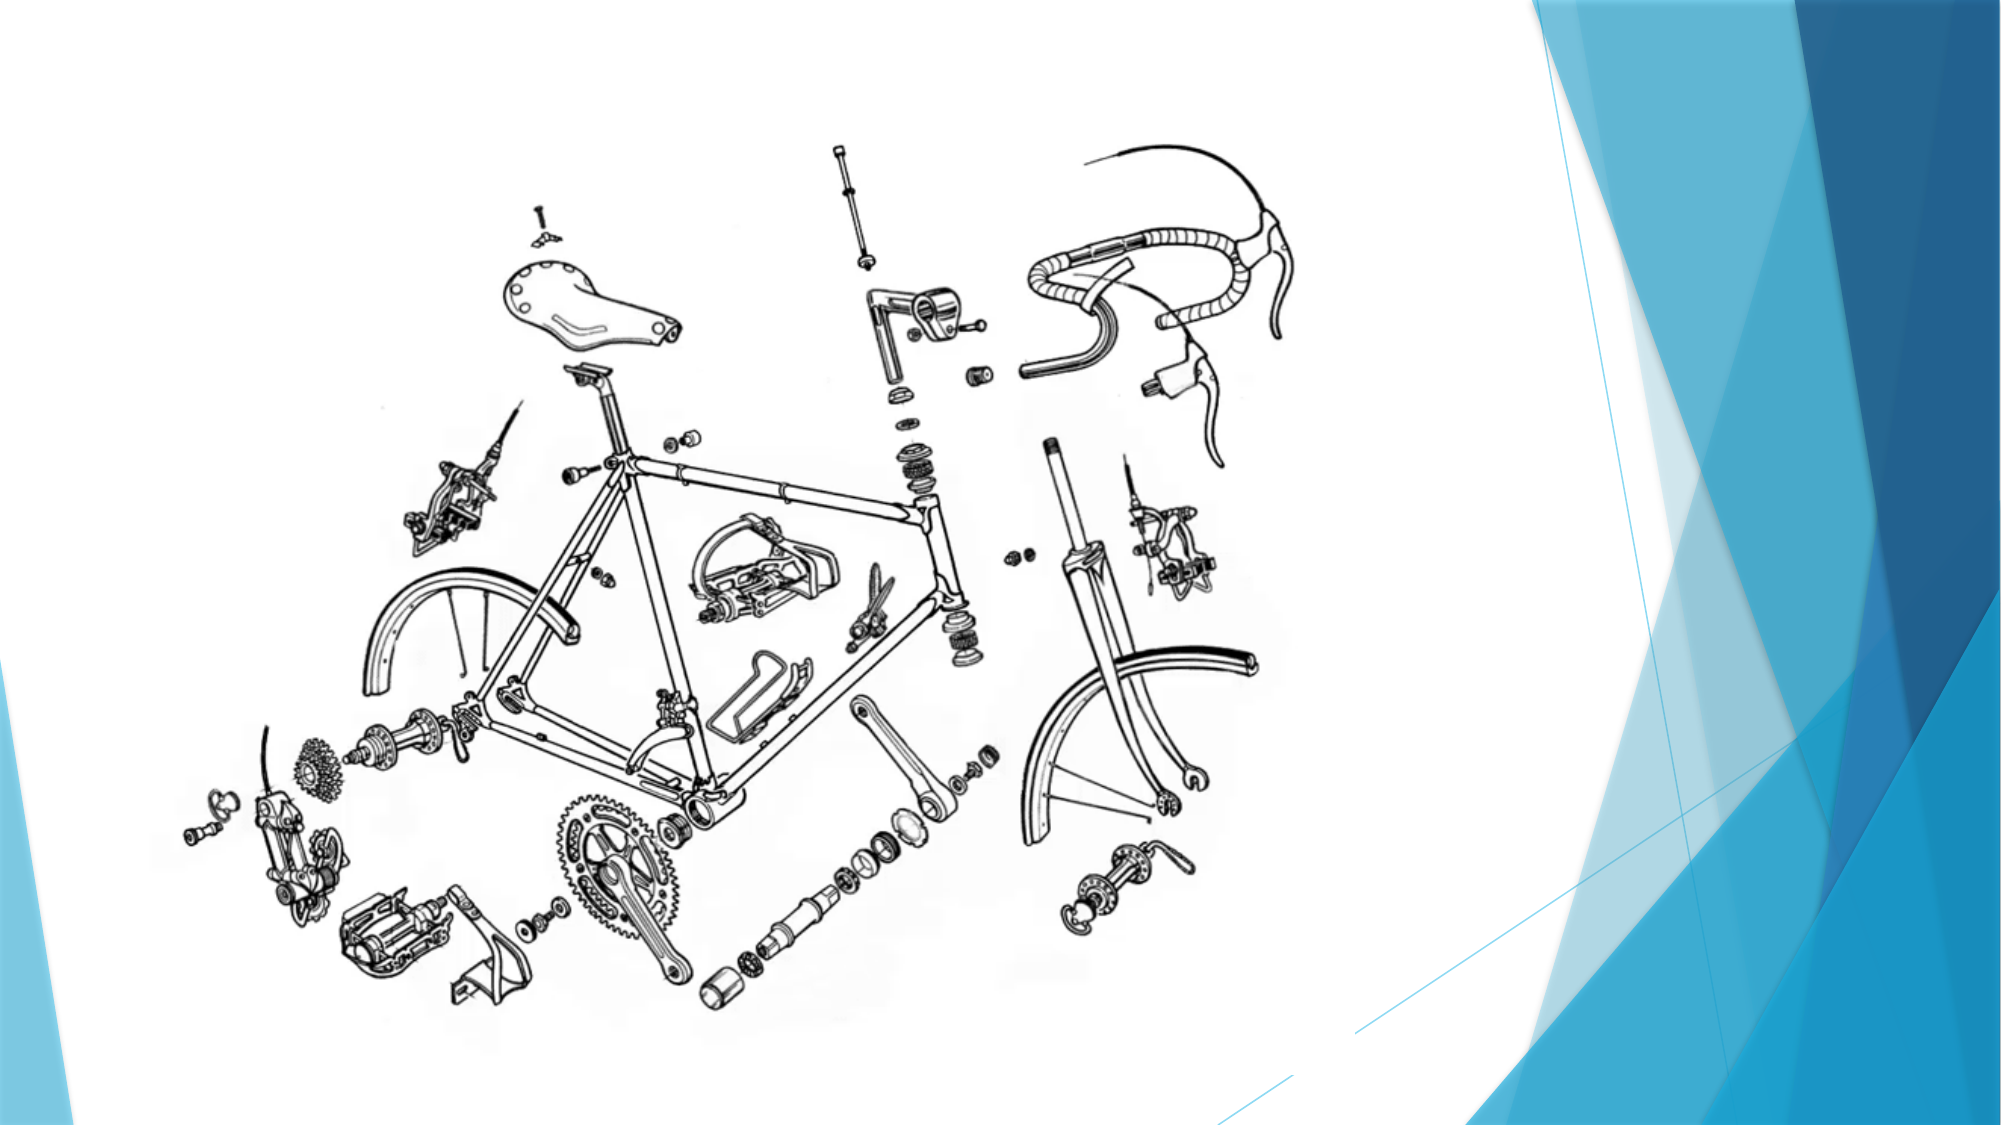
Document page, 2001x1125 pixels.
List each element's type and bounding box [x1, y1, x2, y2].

list [145, 99, 1355, 1076]
